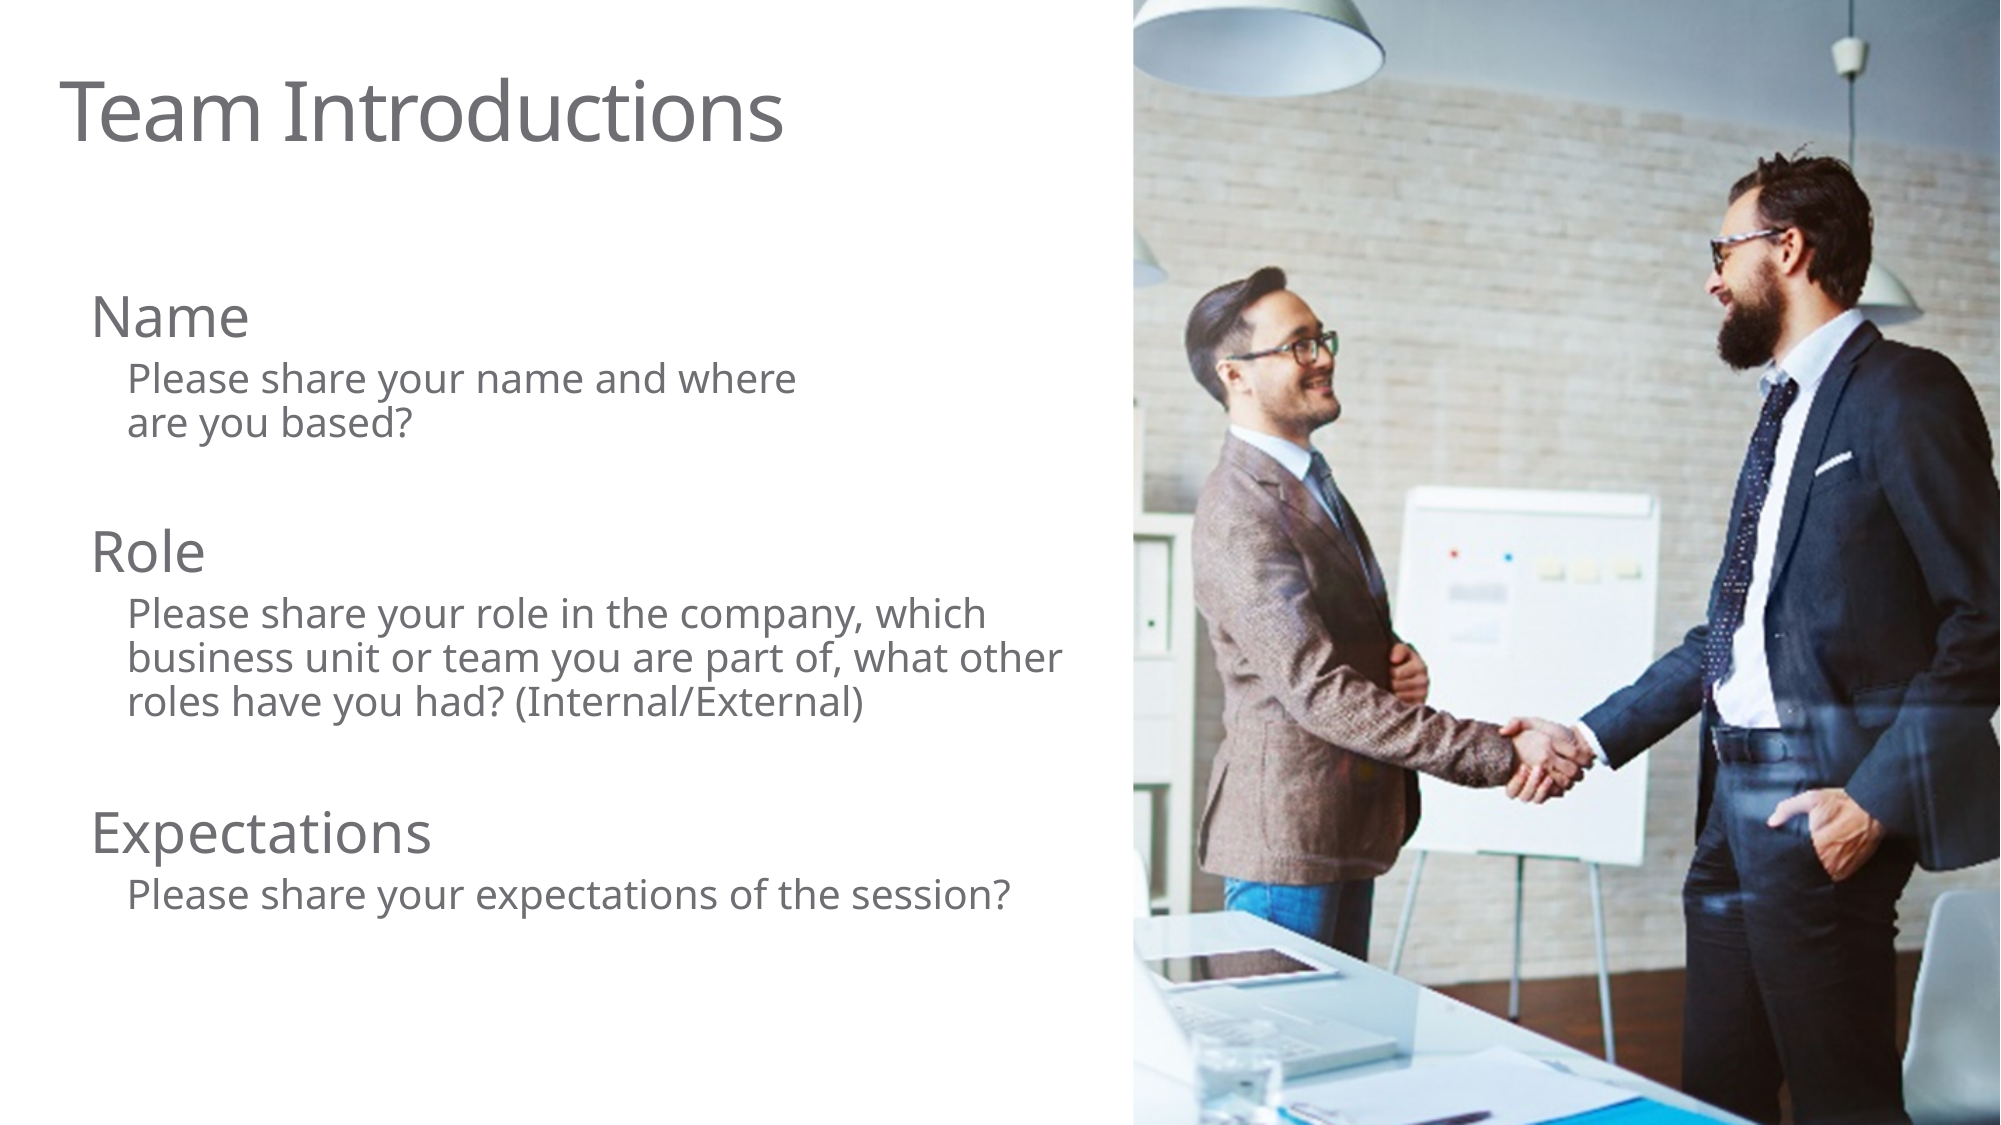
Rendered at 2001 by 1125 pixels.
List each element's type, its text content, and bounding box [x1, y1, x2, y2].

text_box Name Please share your name and where are you based? [43, 257, 1133, 392]
text_box Expectations Please share your expectations of the session? [43, 773, 1133, 908]
title Team Introductions [44, 48, 1133, 181]
picture [1133, 0, 2000, 1125]
text_box Role Please share your role in the company, which business unit or team you are part of, what other roles have you had? (Internal/External) [43, 492, 1133, 627]
